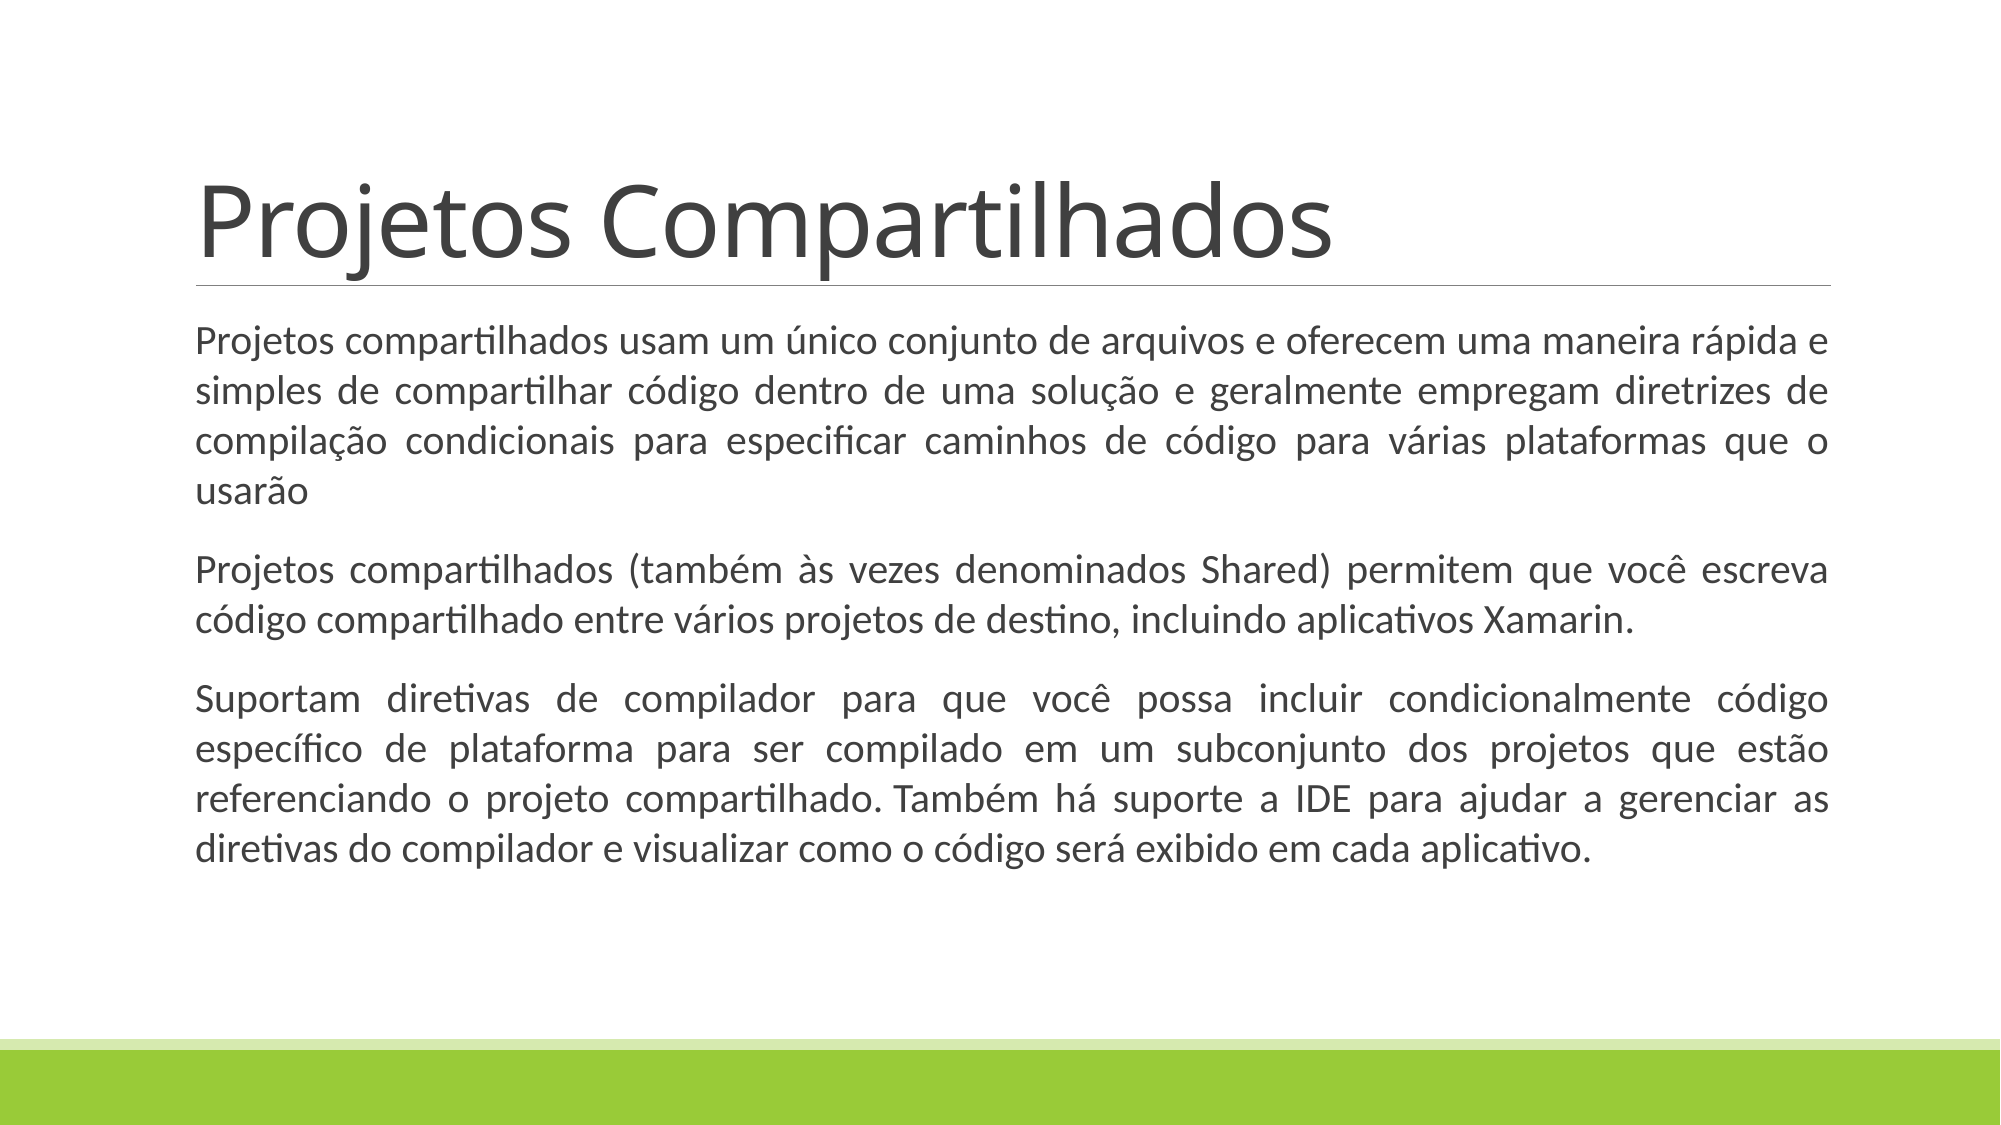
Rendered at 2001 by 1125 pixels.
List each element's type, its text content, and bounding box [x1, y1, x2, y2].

text_box [179, 302, 1830, 963]
title Projetos Compartilhados [180, 47, 1830, 285]
